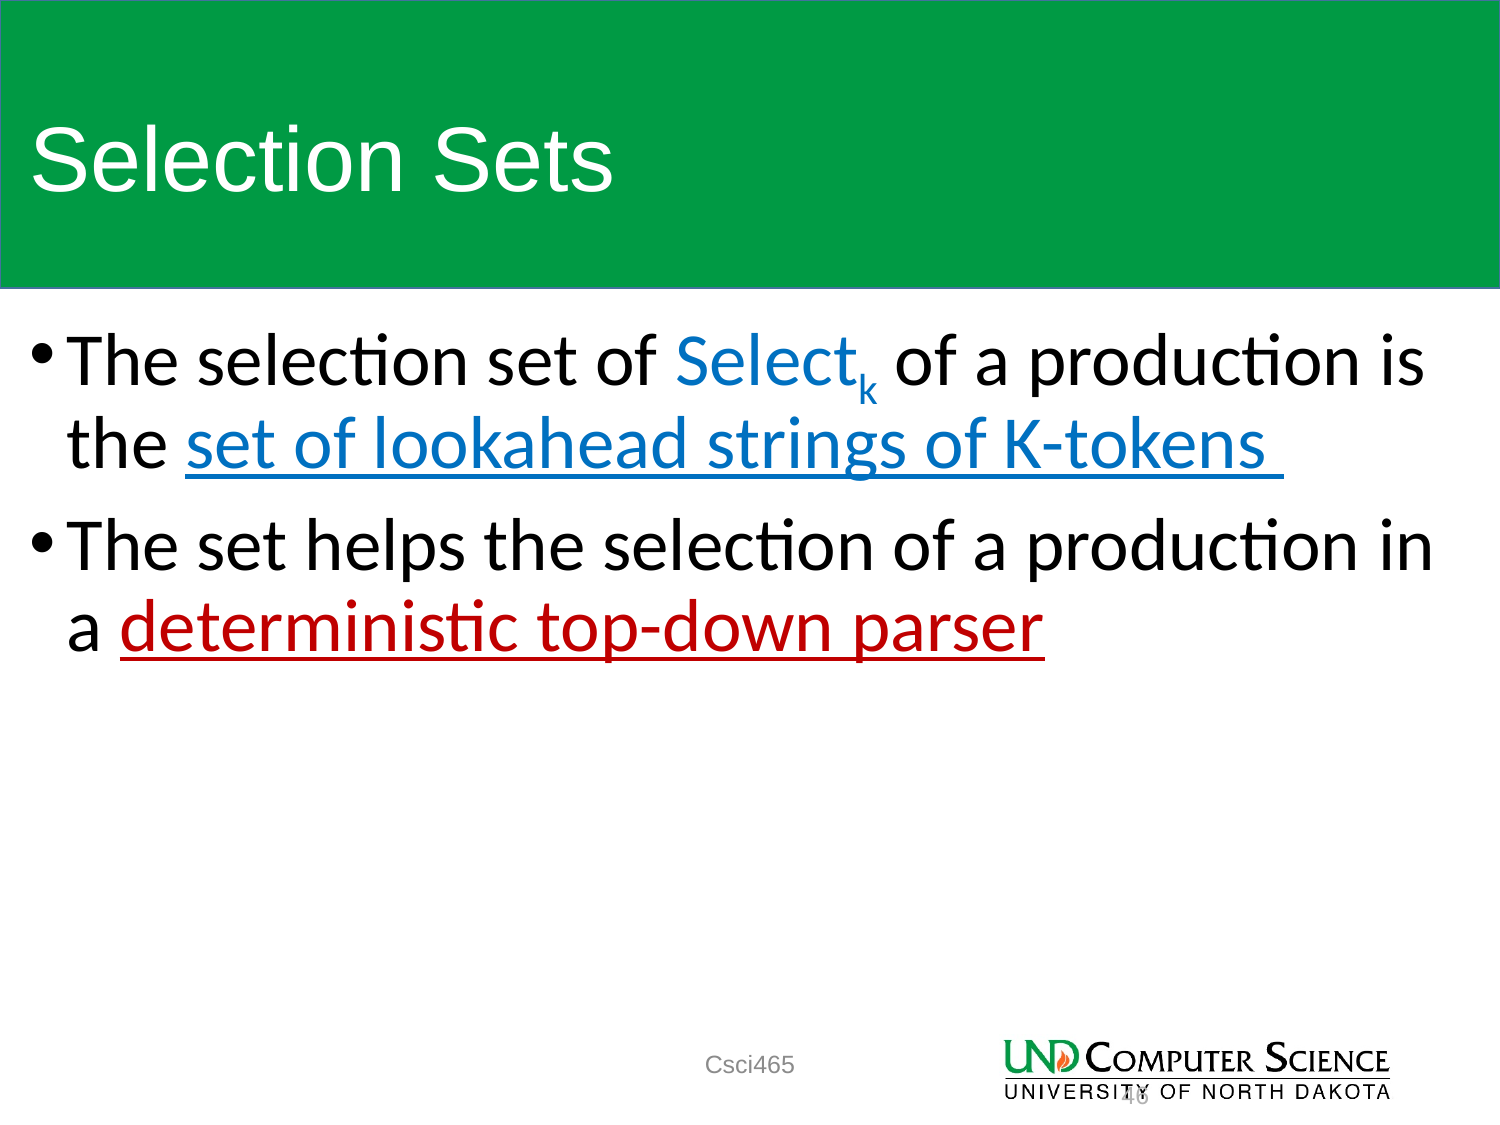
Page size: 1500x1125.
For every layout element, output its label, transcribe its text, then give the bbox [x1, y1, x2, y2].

picture [999, 1034, 1397, 1104]
list The selection set of Selectk of a production is the set of lookahead strings of K-tokens The set helps the selection of a production in a deterministic top-down parser [14, 304, 1487, 998]
slide_number 46 [1106, 1064, 1457, 1125]
title Selection Sets [14, 53, 1308, 271]
footer Csci465 [512, 1024, 988, 1103]
